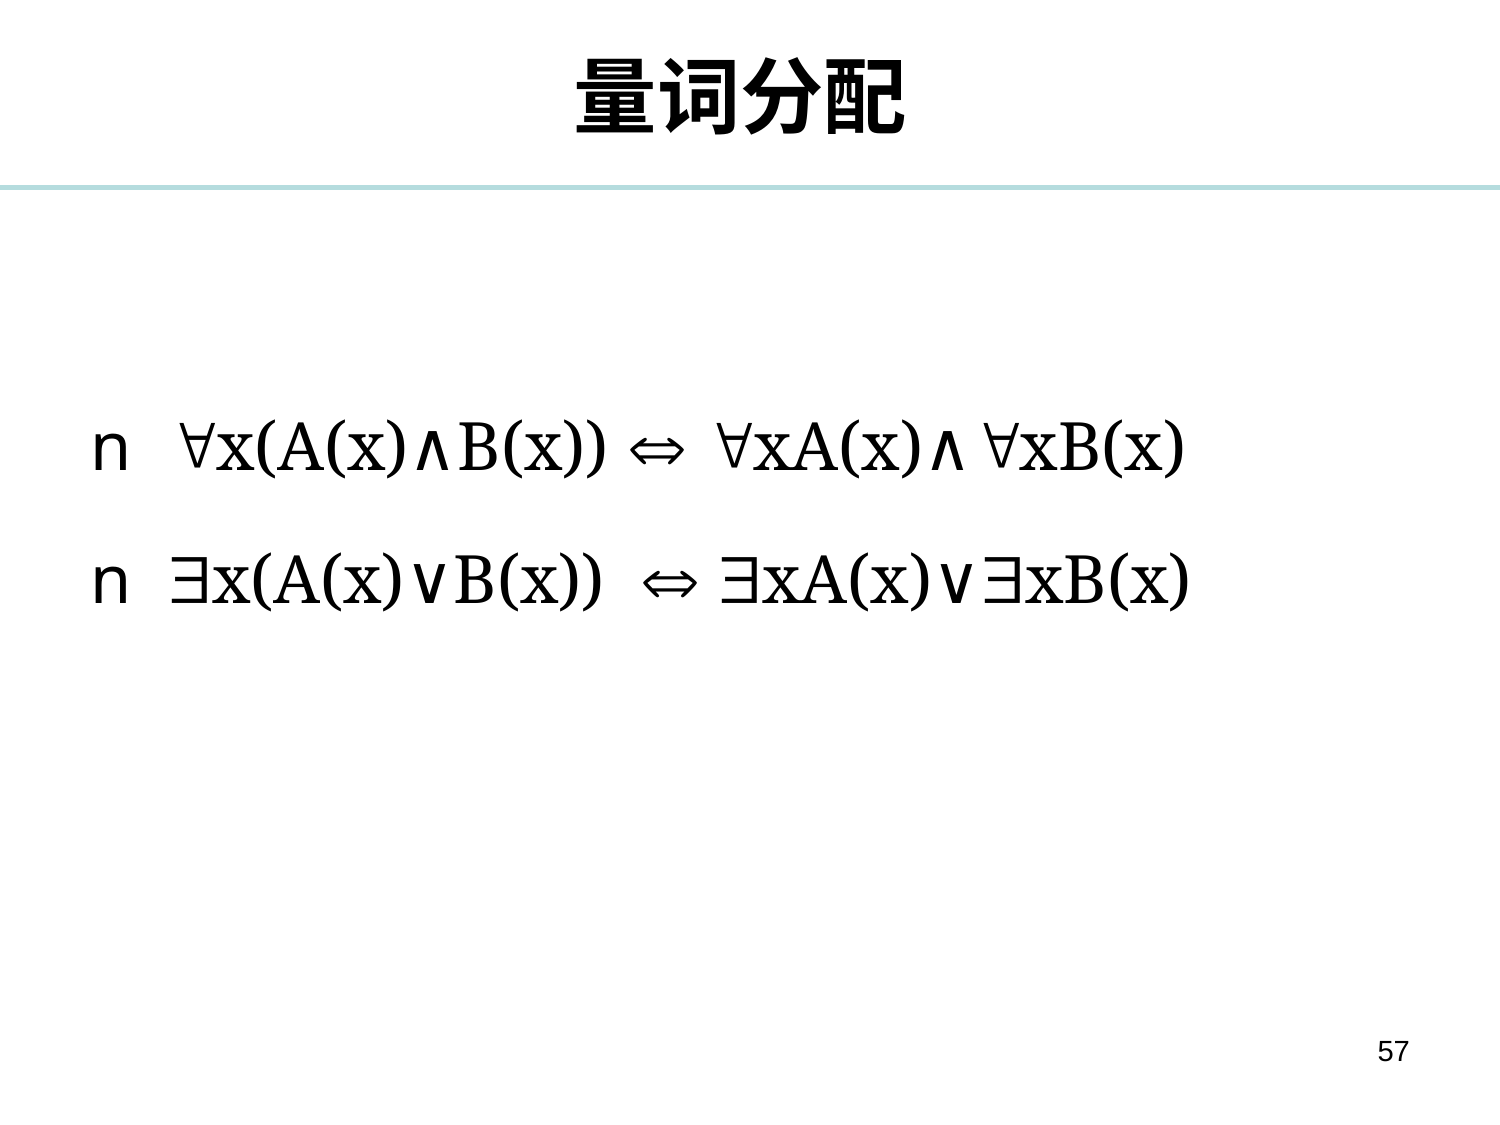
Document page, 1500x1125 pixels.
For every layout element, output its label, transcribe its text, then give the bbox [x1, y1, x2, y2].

slide_number 57 [1074, 1024, 1425, 1103]
list n x(A(x)∧B(x))  xA(x)∧xB(x) n x(A(x)∨B(x))  xA(x)∨xB(x) [75, 262, 1425, 1005]
title 量词分配 [75, 0, 1425, 188]
